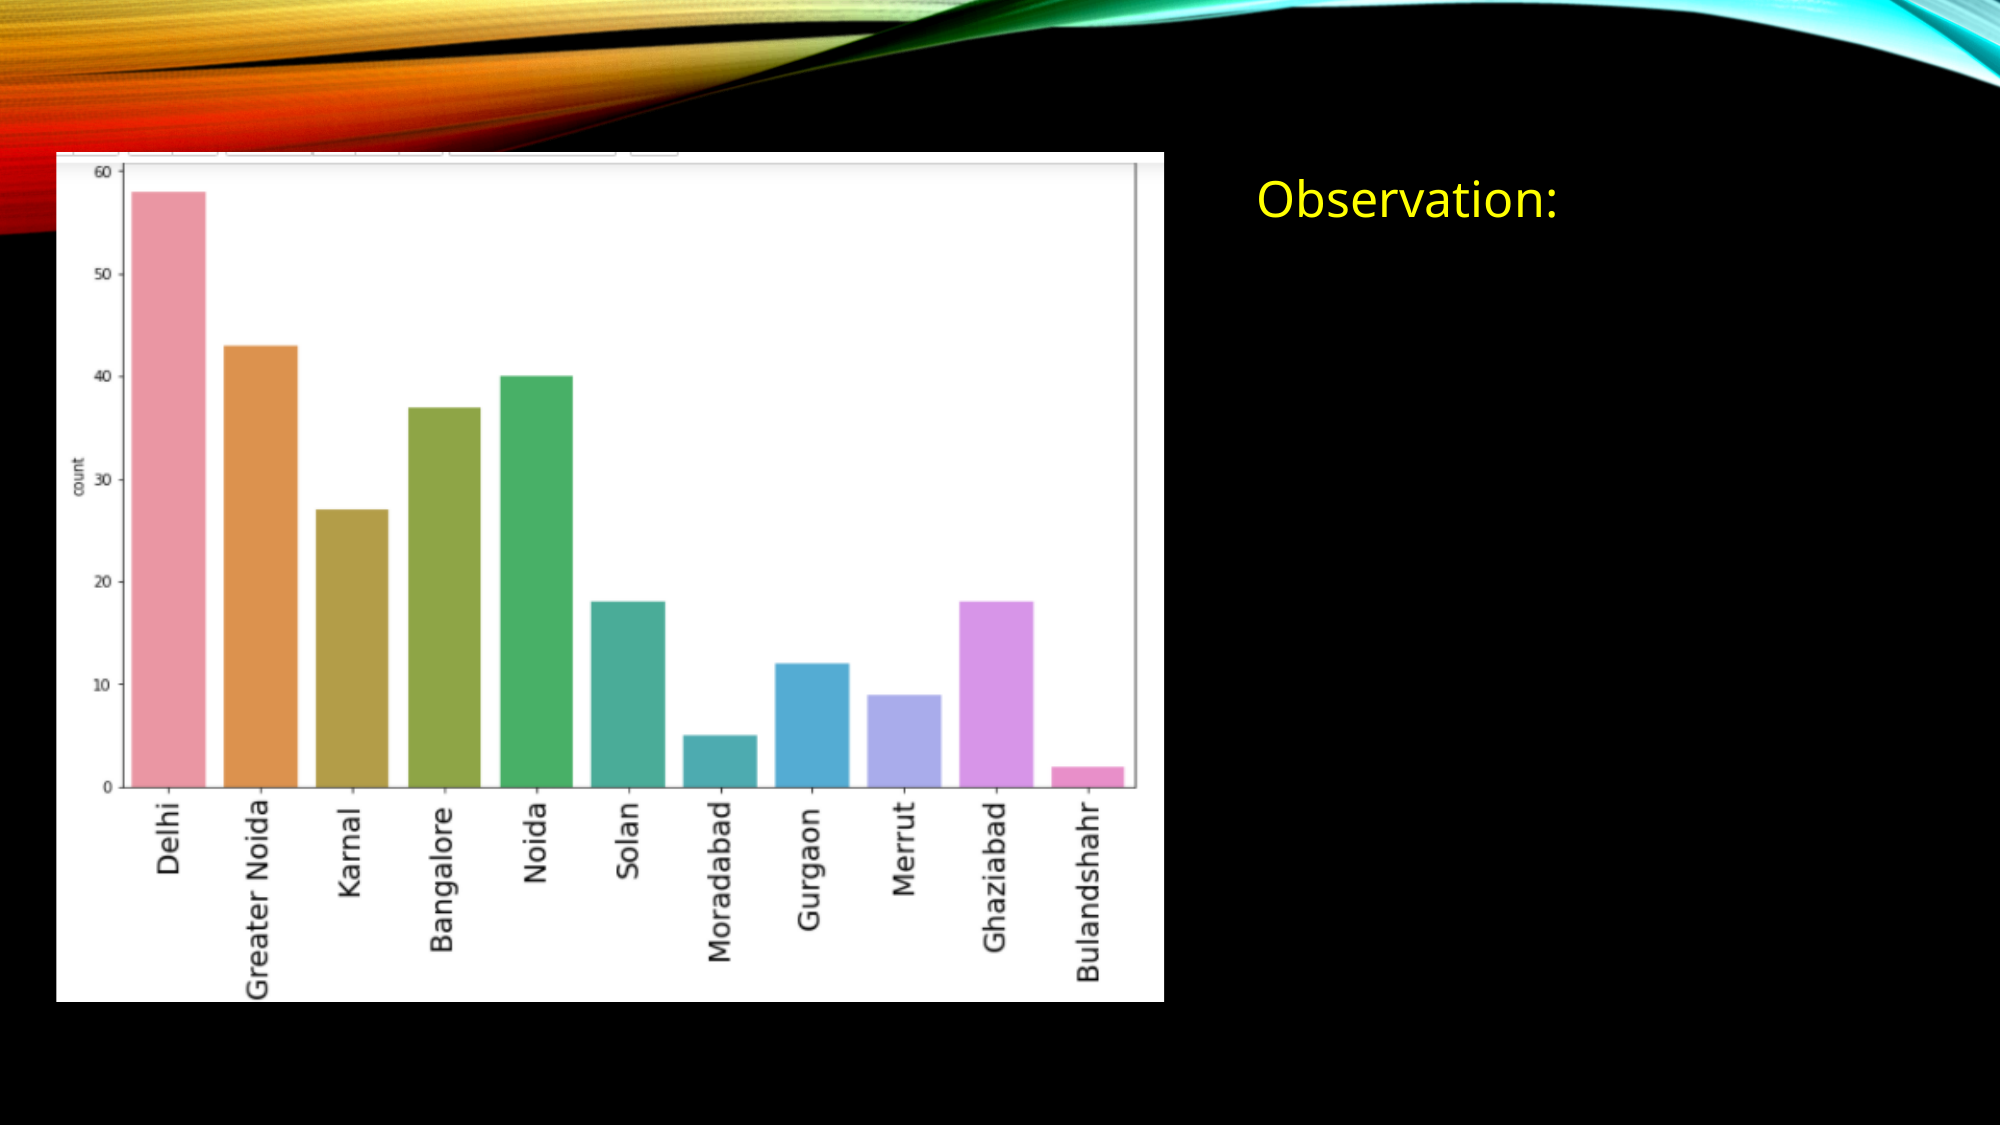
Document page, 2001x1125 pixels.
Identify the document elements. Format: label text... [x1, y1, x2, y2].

text_box Observation: From the plot, we can say Delhi has the highest count which means that people in Delhi order more. After Delhi, Greater Noida has the 2nd highest count and Bulandshahr has the lowest count which means people who live in Bulandshahr usually buy fewer online items. [1242, 160, 1902, 641]
picture [0, 0, 2000, 1002]
